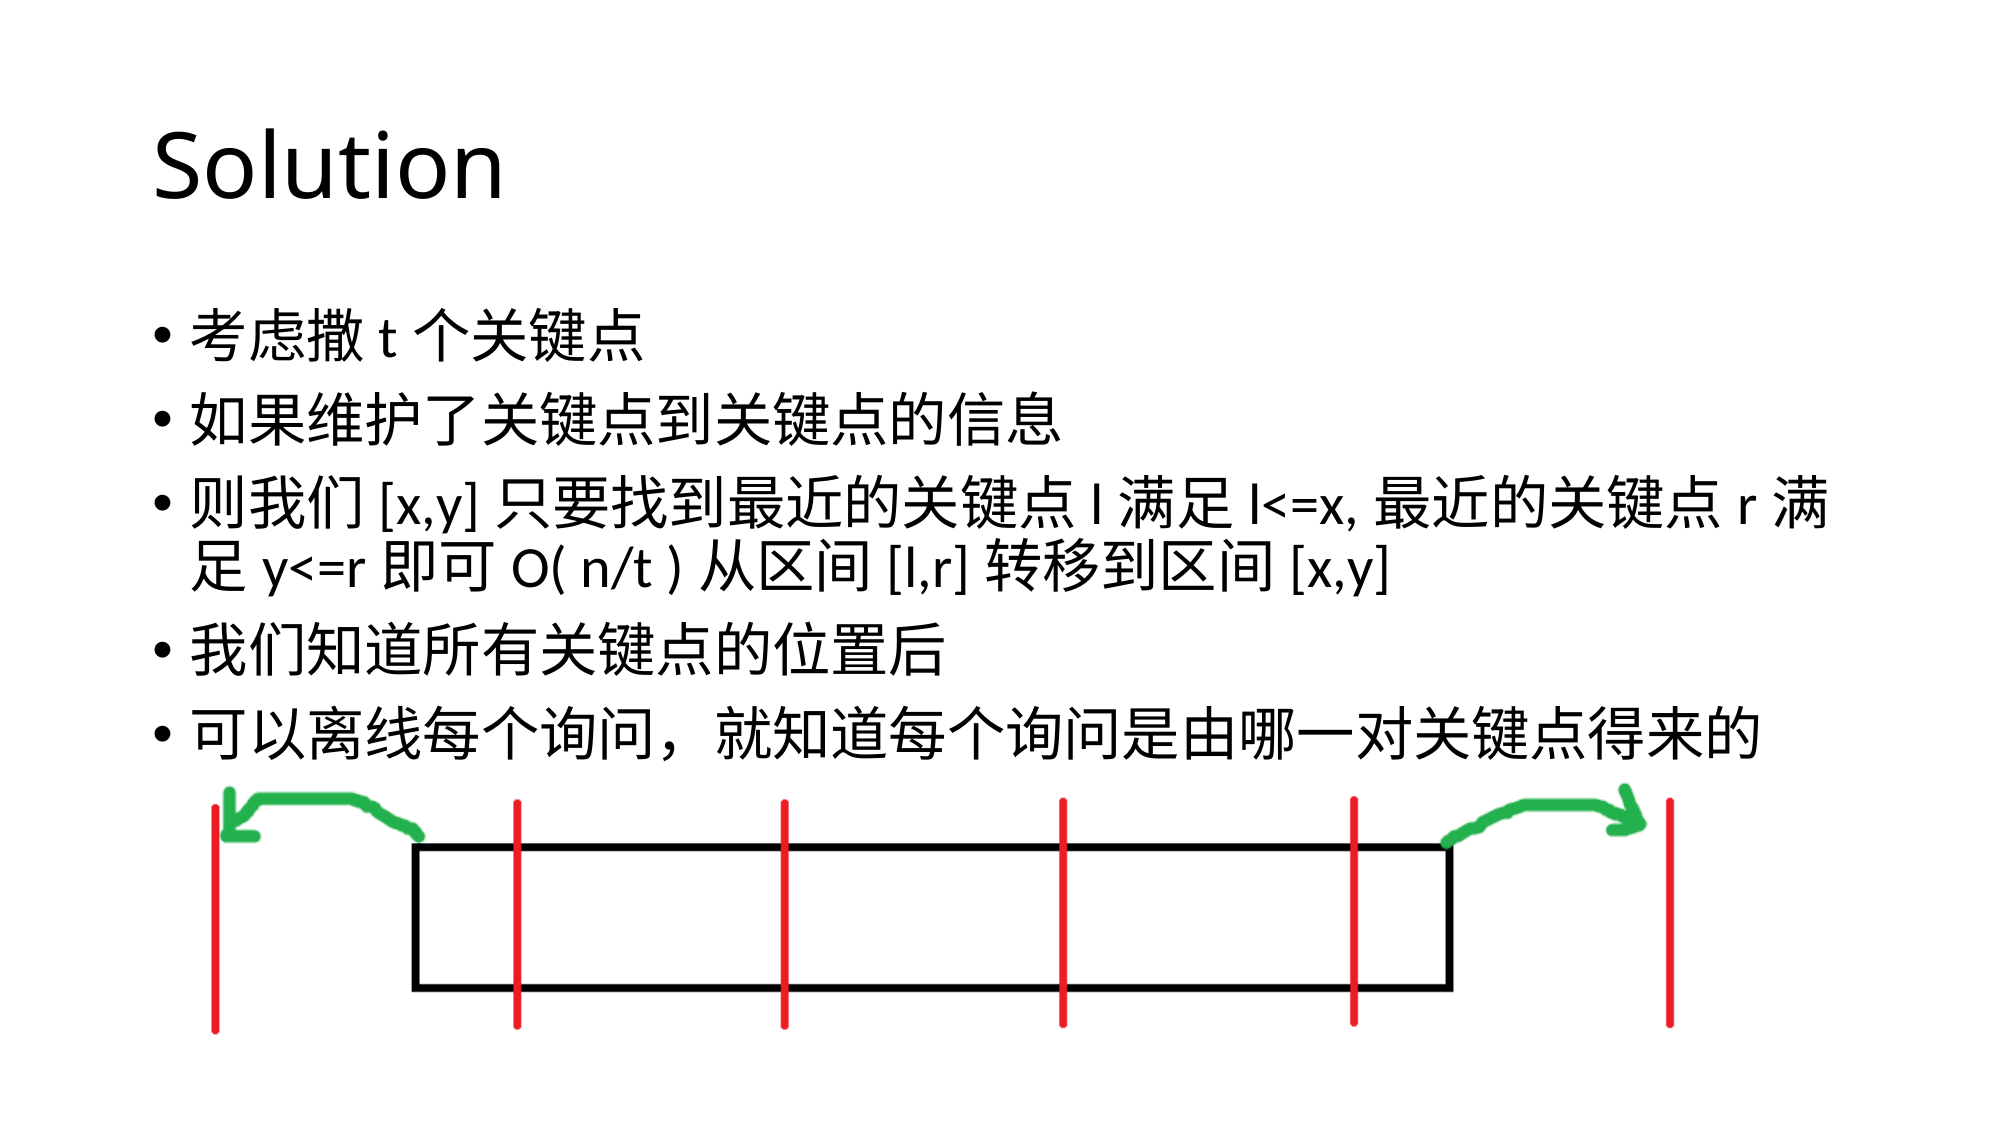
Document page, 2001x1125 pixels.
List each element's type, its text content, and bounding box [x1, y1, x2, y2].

title Solution [137, 59, 1863, 278]
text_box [168, 770, 1693, 1047]
list 考虑撒t个关键点 如果维护了关键点到关键点的信息 则我们[x,y]只要找到最近的关键点l满足l<=x,最近的关键点r满足y<=r即可O( n/t )从区间[l,r]转移到区间[x,y] 我们知道所有关键点的位置后 可以离线每个询问，就知道每个询问是由哪一对关键点得来的 [137, 299, 1863, 1014]
